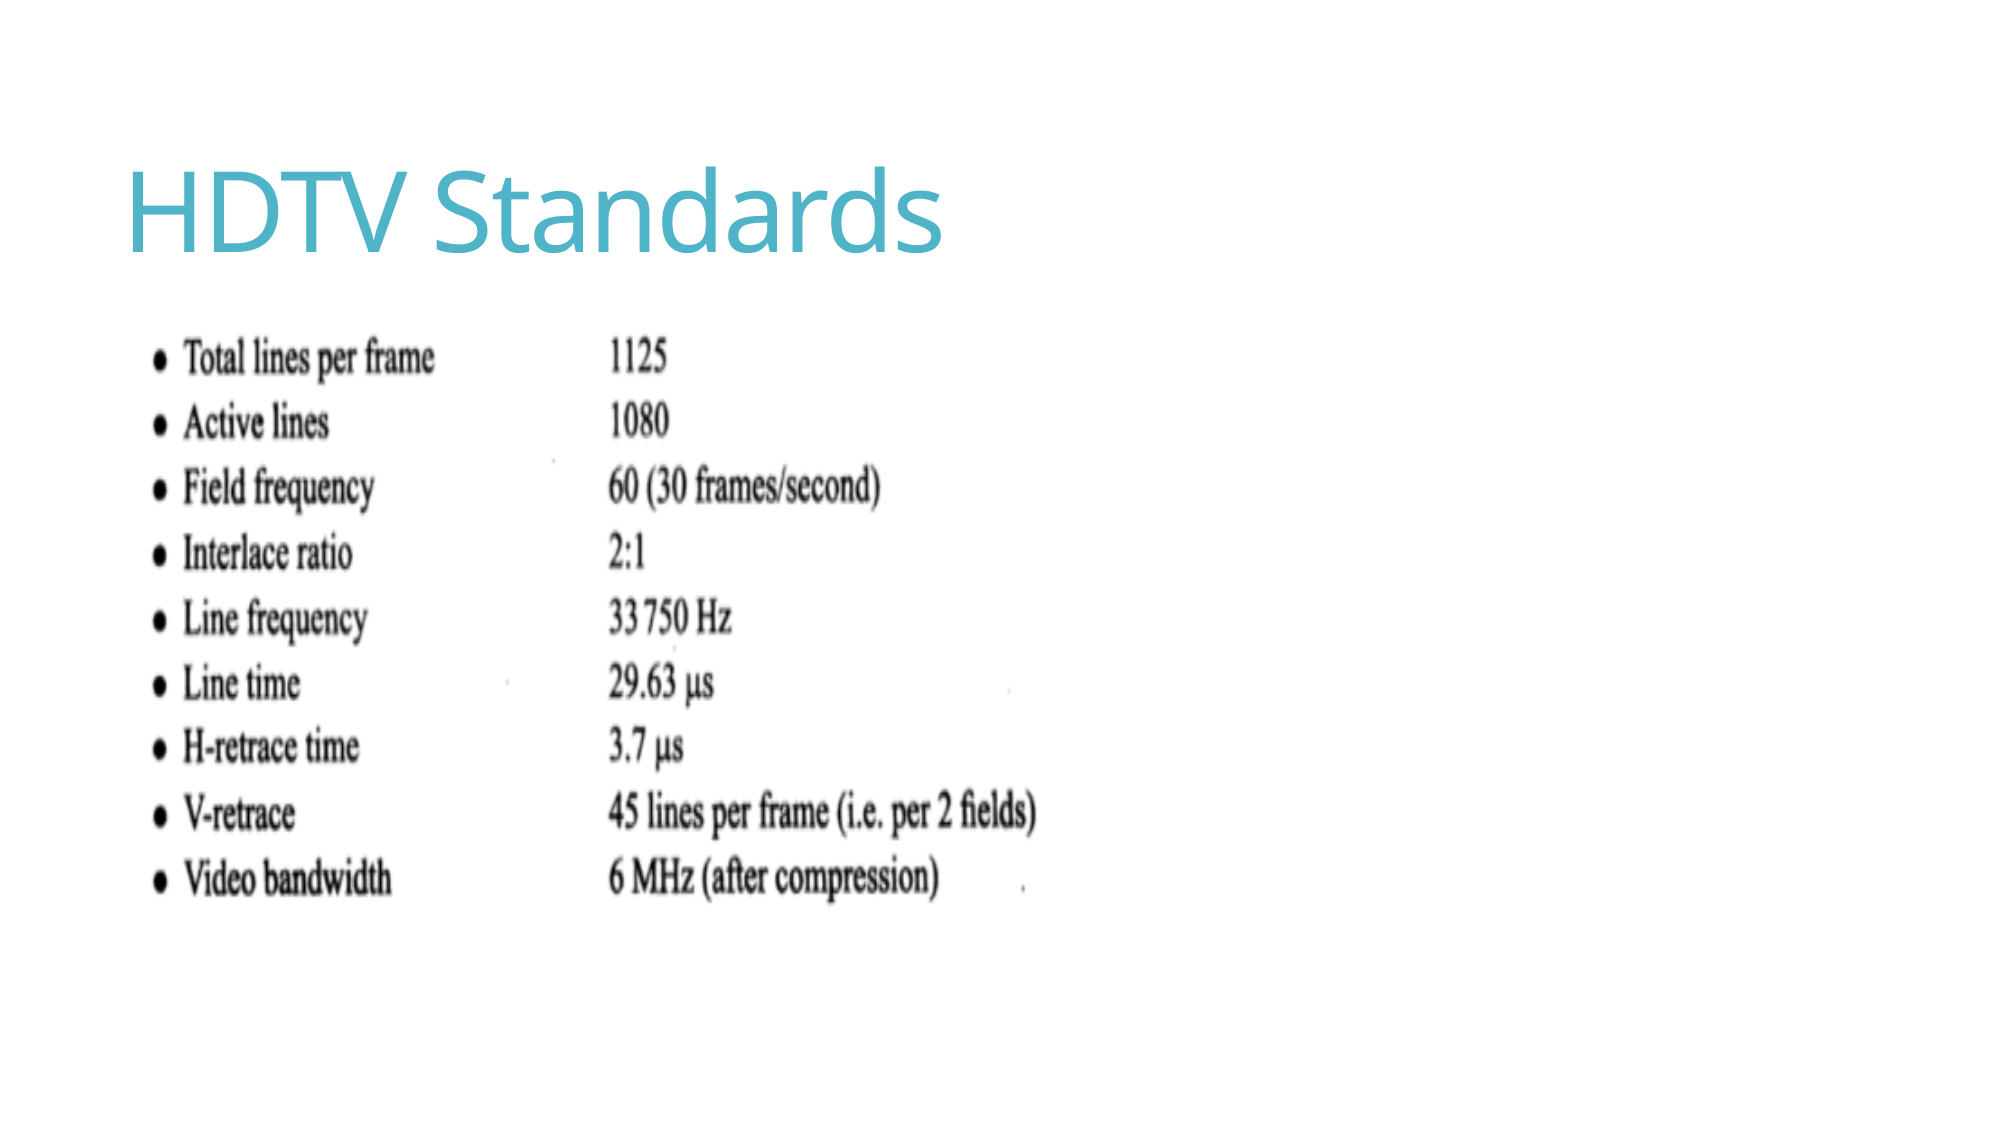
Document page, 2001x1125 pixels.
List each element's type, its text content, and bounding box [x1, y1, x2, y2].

title HDTV Standards [107, 81, 1875, 354]
picture [127, 329, 1063, 948]
